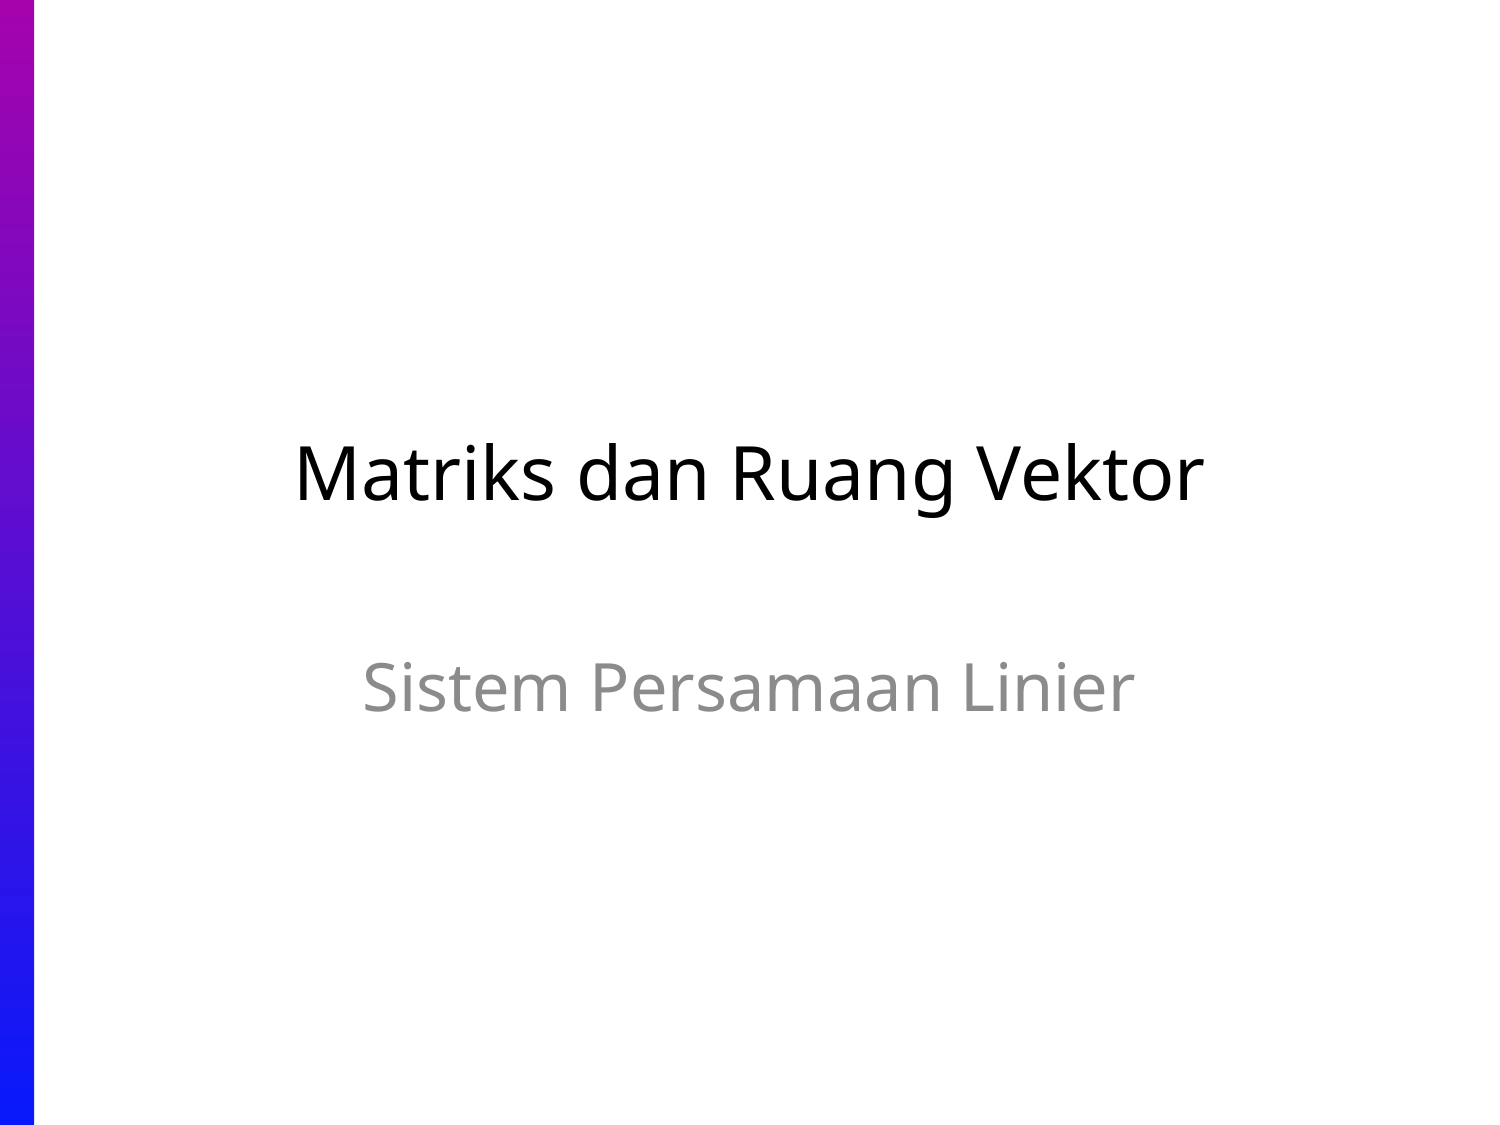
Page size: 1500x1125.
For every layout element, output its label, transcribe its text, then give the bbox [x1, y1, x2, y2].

subtitle Sistem Persamaan Linier [225, 637, 1275, 925]
title Matriks dan Ruang Vektor [112, 349, 1388, 591]
